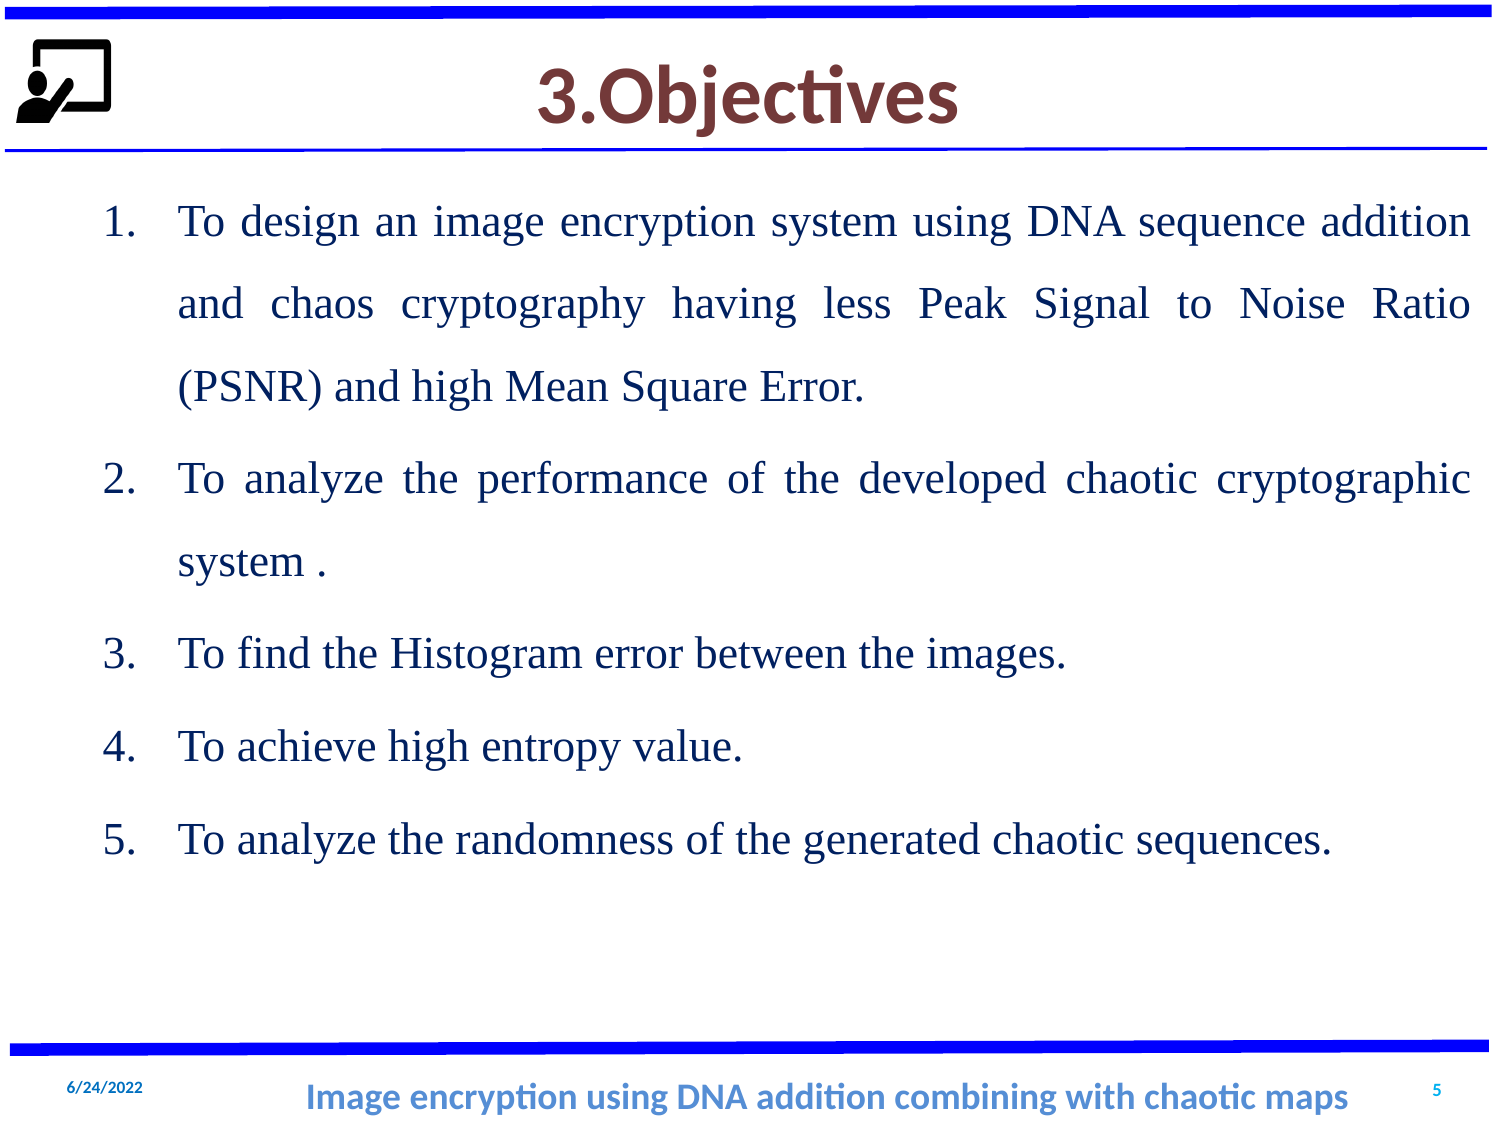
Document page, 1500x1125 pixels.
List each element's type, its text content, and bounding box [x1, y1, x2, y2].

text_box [9, 1045, 1490, 1050]
text_box 3.Objectives [8, 0, 1488, 6]
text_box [4, 10, 1492, 14]
text_box 5 [1375, 1059, 1459, 1110]
text_box To design an image encryption system using DNA sequence addition and chaos cryptography having less Peak Signal to Noise Ratio (PSNR) and high Mean Square Error. To analyze the performance of the developed chaotic cryptographic system . To find the Histogram error between the images. To achieve high entropy value. To analyze the randomness of the generated chaotic sequences. [12, 158, 1488, 1012]
picture [12, 12, 115, 150]
text_box 3.Objectives [118, 23, 1488, 146]
text_box Image encryption using DNA addition combining with chaotic maps [288, 1064, 1376, 1125]
text_box 6/24/2022 [12, 1058, 266, 1109]
